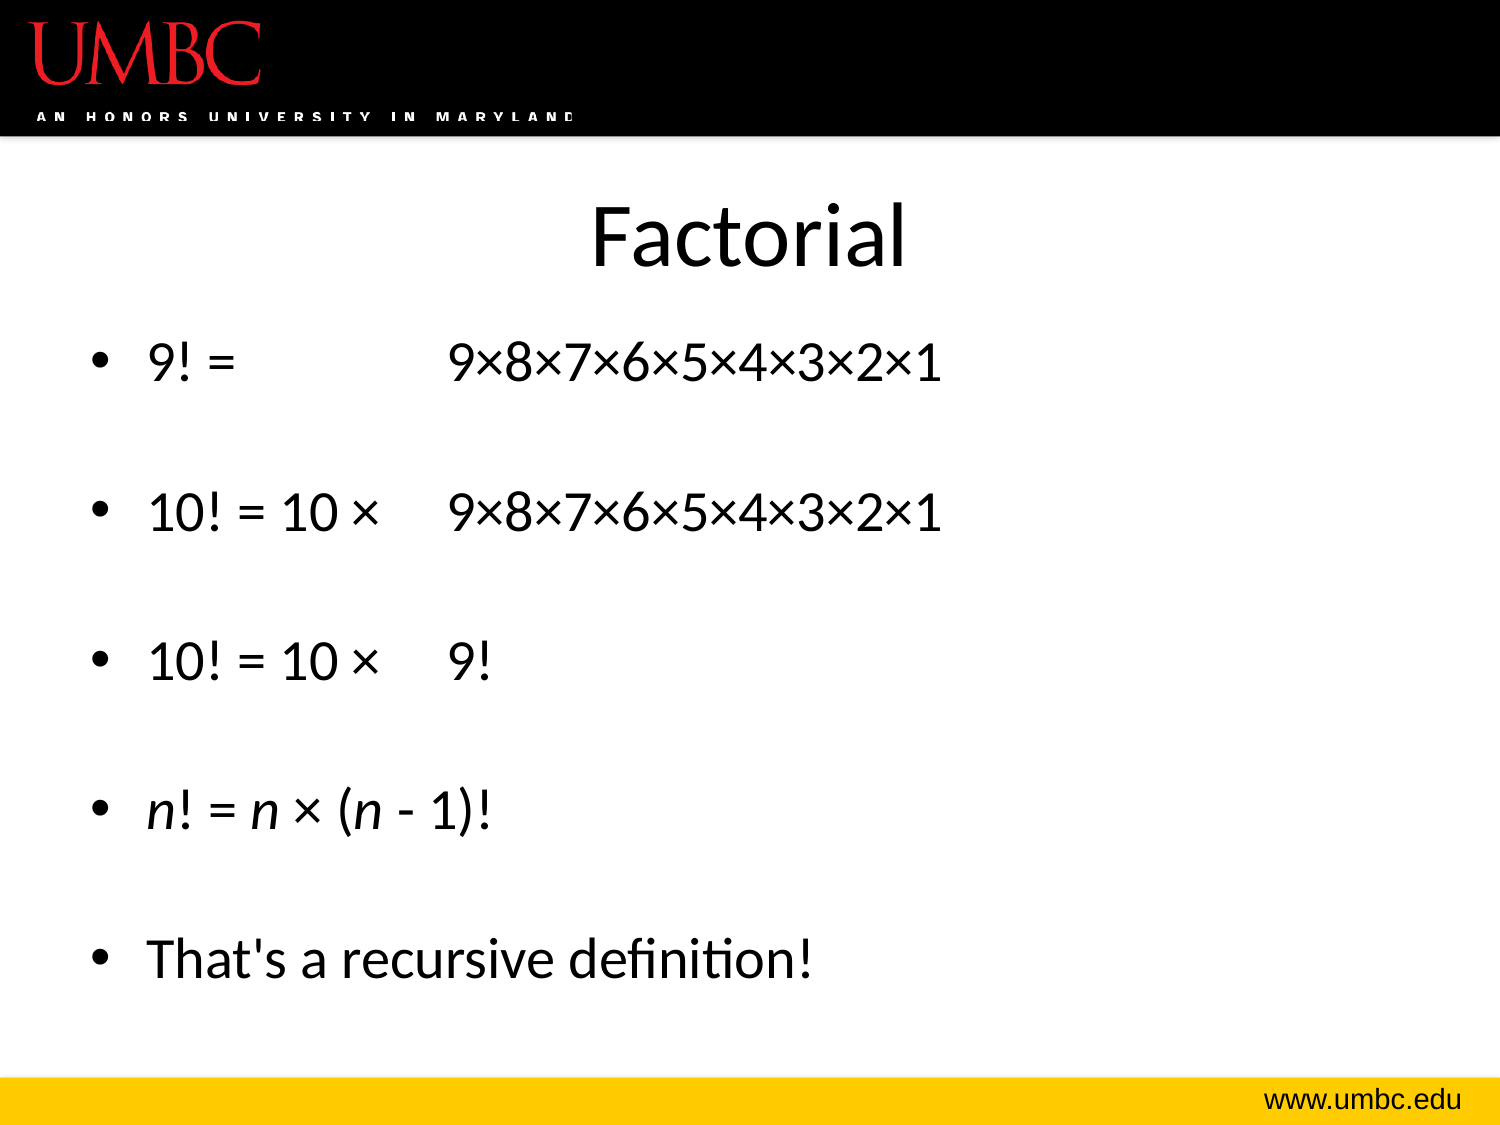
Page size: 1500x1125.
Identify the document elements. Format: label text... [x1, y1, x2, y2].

title Factorial [75, 136, 1425, 323]
list 9! = 9×8×7×6×5×4×3×2×1 10! = 10 × 9×8×7×6×5×4×3×2×1 10! = 10 × 9! n! = n × (n - 1)! That's a recursive definition! [75, 323, 1425, 1066]
